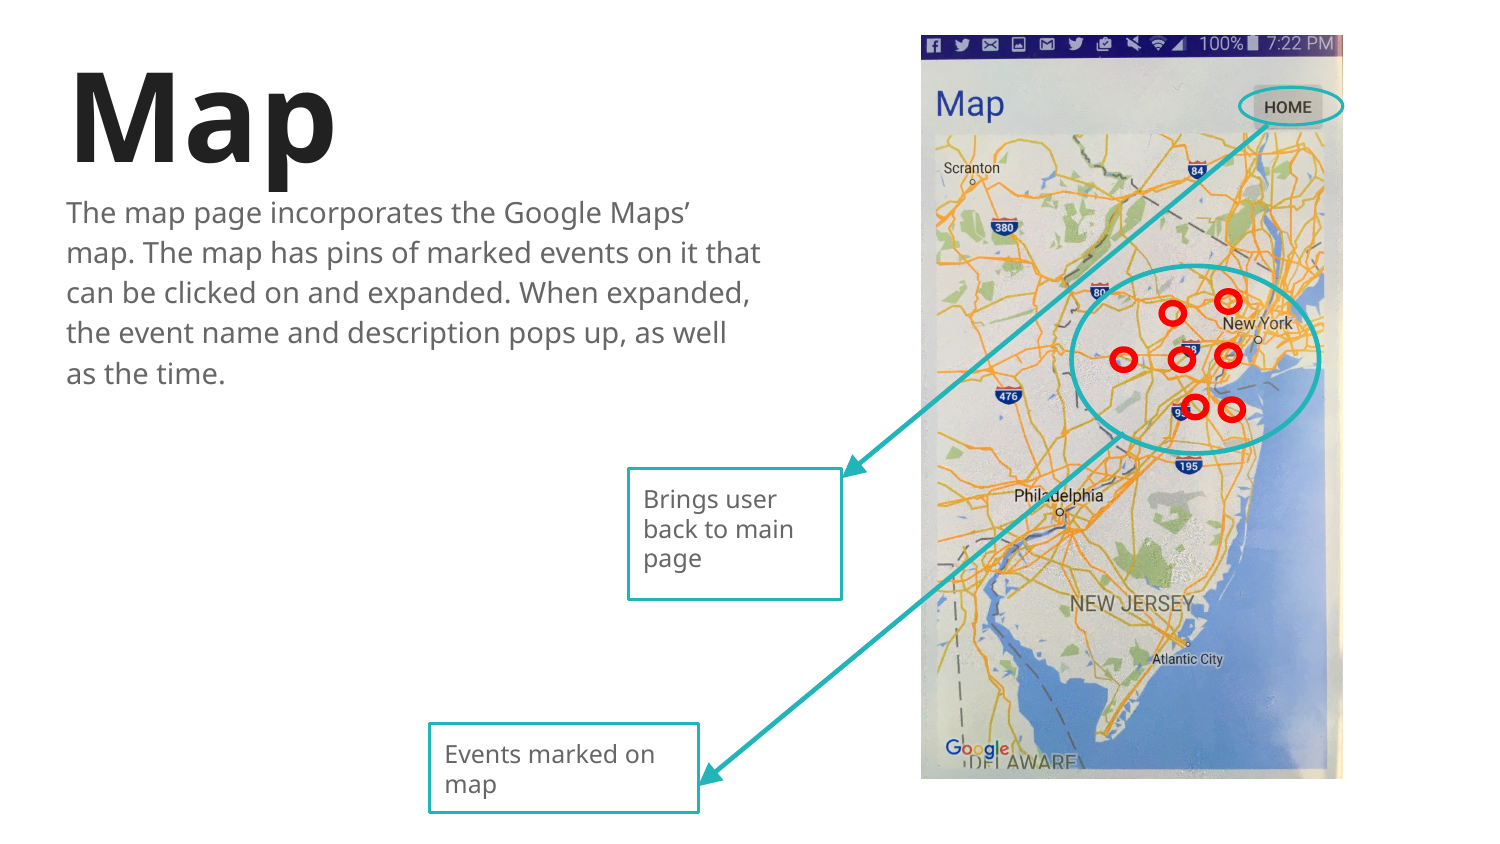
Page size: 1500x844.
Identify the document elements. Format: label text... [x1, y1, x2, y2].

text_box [697, 432, 1125, 787]
list The map page incorporates the Google Maps’ map. The map has pins of marked events on it that can be clicked on and expanded. When expanded, the event name and description pops up, as well as the time. [51, 174, 778, 600]
picture [921, 35, 1343, 779]
title Map [51, 22, 1449, 154]
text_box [841, 124, 1268, 479]
text_box Events marked on map [429, 723, 699, 813]
text_box Brings user back to main page [628, 468, 692, 600]
